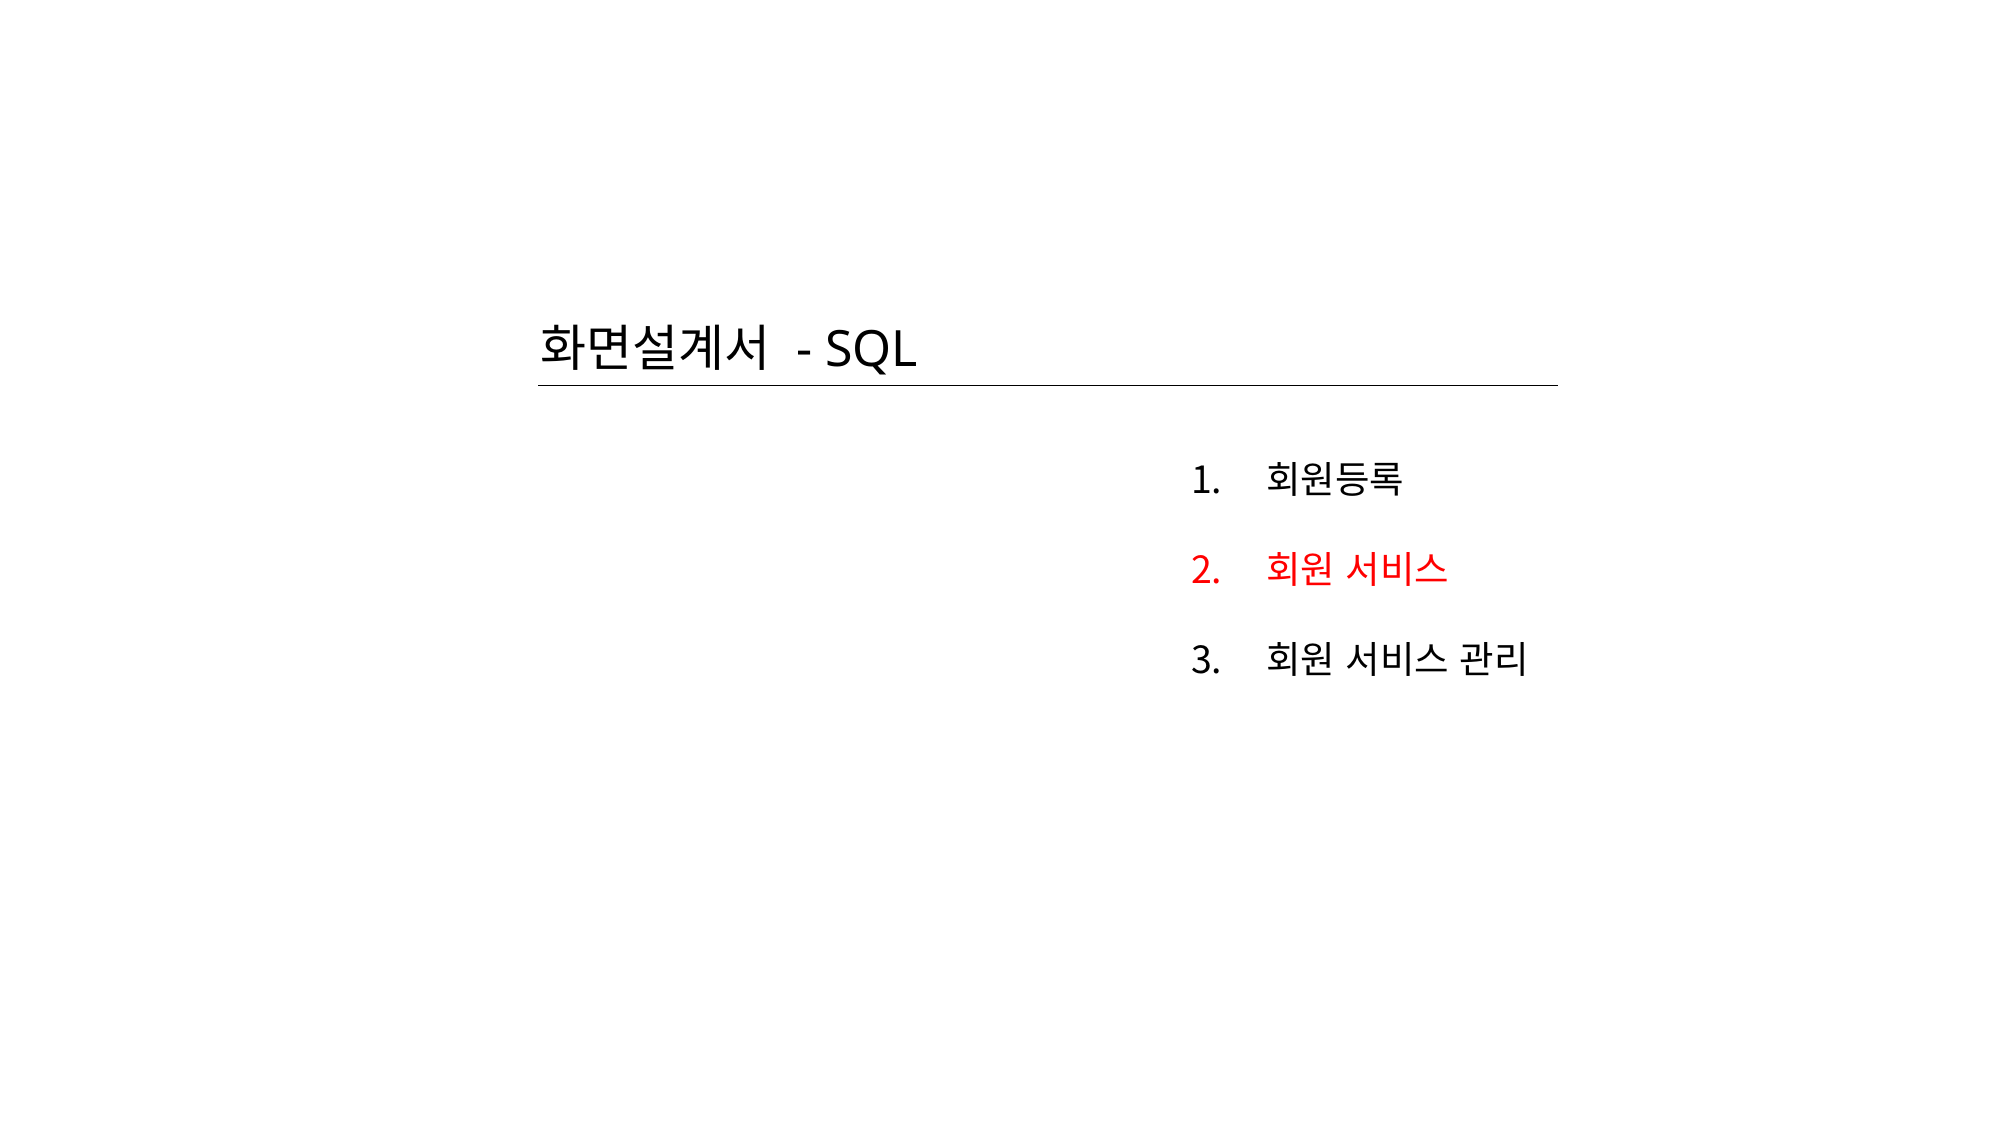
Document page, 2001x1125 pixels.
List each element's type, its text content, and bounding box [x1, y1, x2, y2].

text_box 회원등록 회원 서비스 회원 서비스 관리 [1176, 403, 1714, 734]
text_box 화면설계서 - SQL [525, 309, 988, 385]
